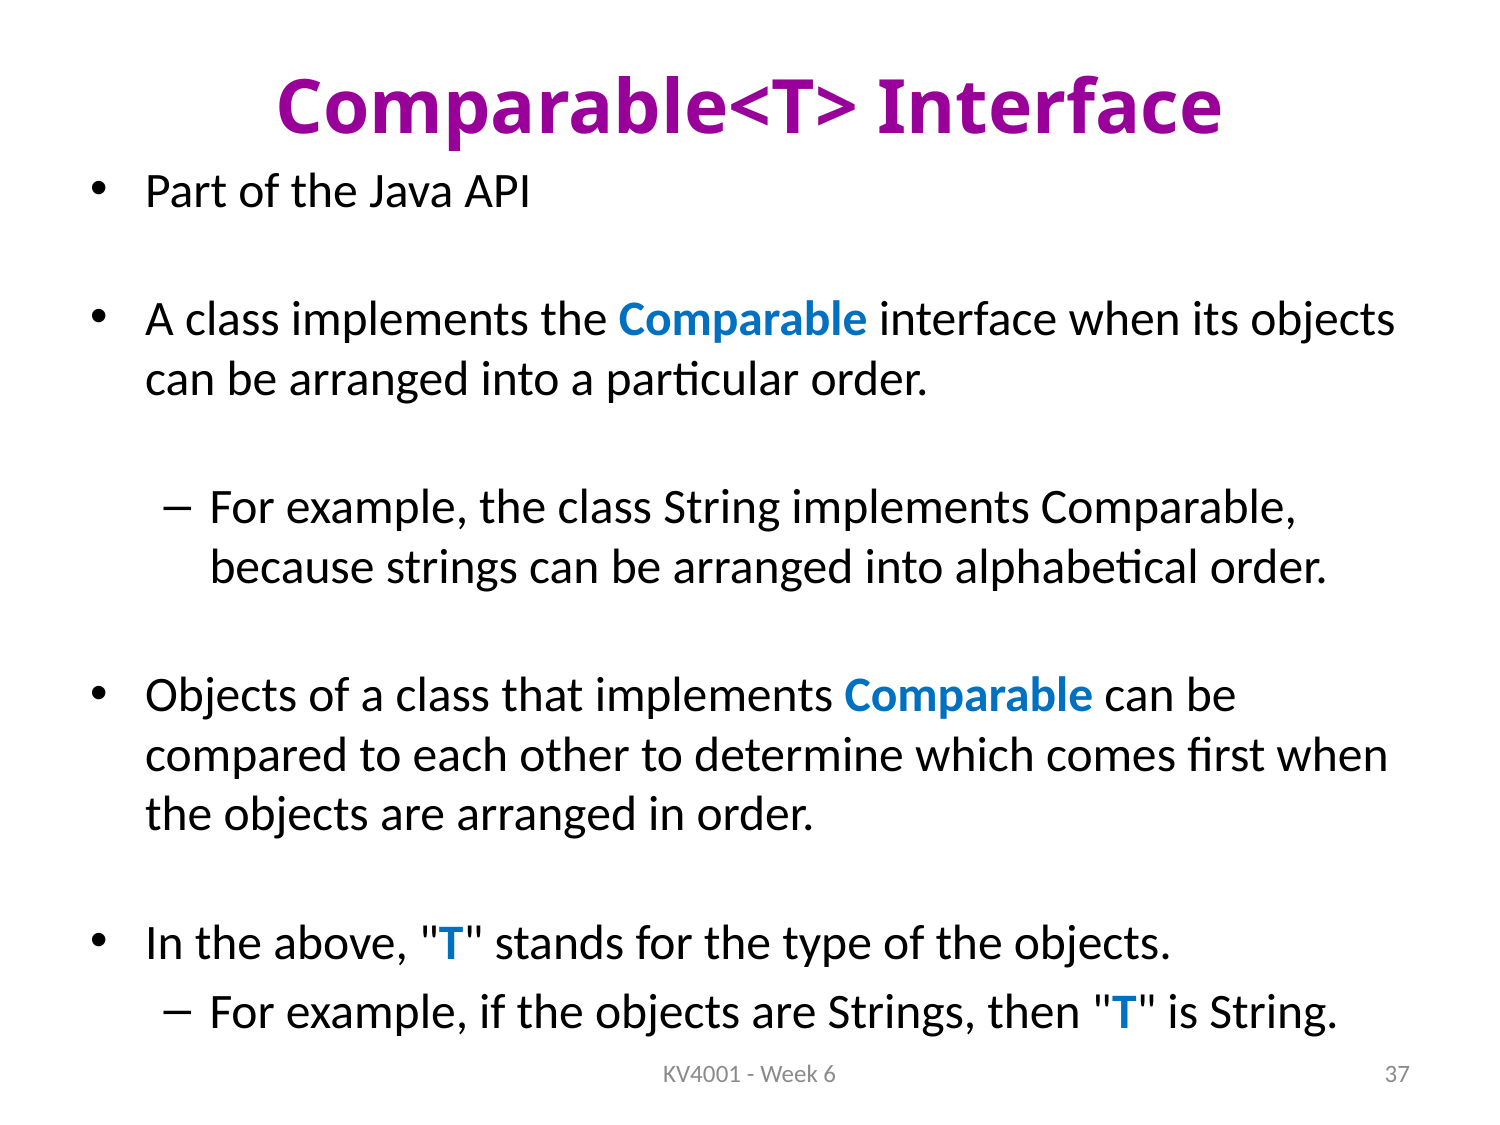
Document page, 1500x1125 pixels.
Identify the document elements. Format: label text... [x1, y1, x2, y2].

title Comparable<T> Interface [75, 45, 1425, 149]
list Part of the Java API A class implements the Comparable interface when its objects can be arranged into a particular order. For example, the class String implements Comparable, because strings can be arranged into alphabetical order. Objects of a class that implements Comparable can be compared to each other to determine which comes first when the objects are arranged in order. In the above, "T" stands for the type of the objects. For example, if the objects are Strings, then "T" is String. [75, 149, 1425, 1050]
footer KV4001 - Week 6 [512, 1042, 988, 1103]
slide_number 37 [1074, 1042, 1425, 1103]
